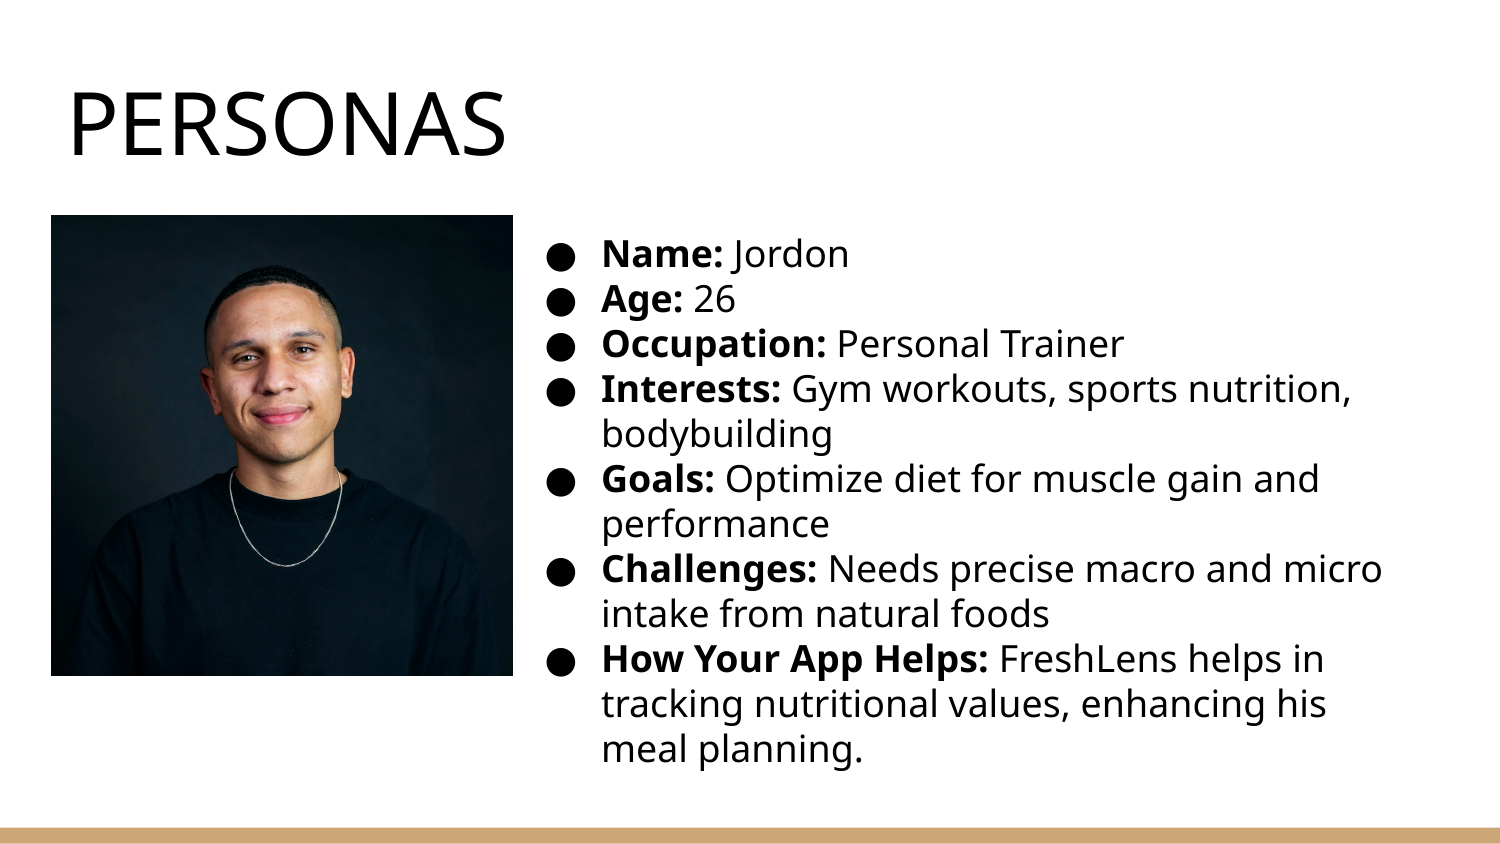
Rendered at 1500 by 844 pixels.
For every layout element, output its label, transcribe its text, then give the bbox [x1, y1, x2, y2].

title PERSONAS [51, 51, 1449, 189]
picture [50, 214, 513, 676]
text_box Name: Jordon Age: 26 Occupation: Personal Trainer Interests: Gym workouts, sports nutrition, bodybuilding Goals: Optimize diet for muscle gain and performance Challenges: Needs precise macro and micro intake from natural foods How Your App Helps: FreshLens helps in tracking nutritional values, enhancing his meal planning. [510, 215, 1427, 785]
